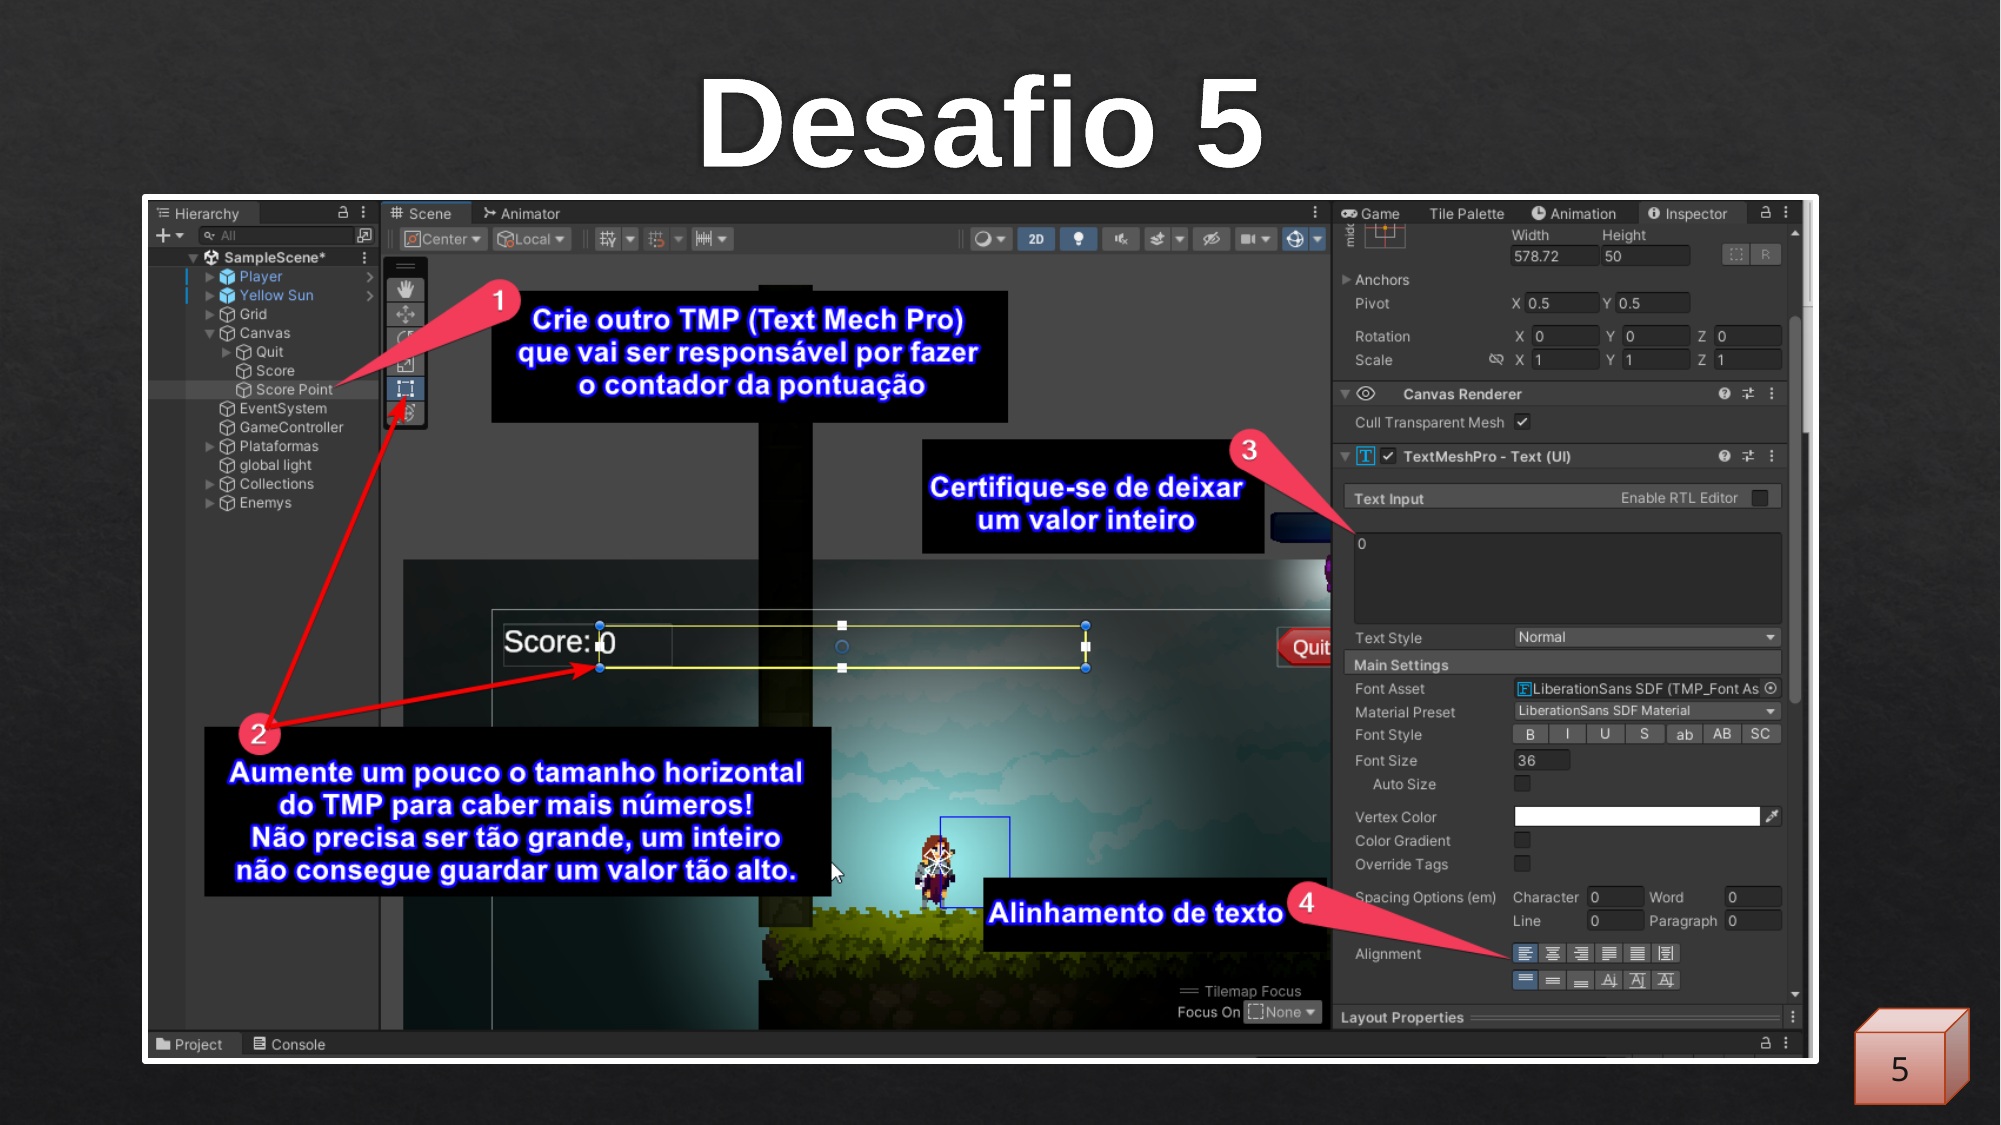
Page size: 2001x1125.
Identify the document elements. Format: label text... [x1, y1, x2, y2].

picture [147, 199, 1814, 1058]
text_box 5 [1854, 1007, 1970, 1105]
title Desafio 5 [206, 30, 1755, 194]
